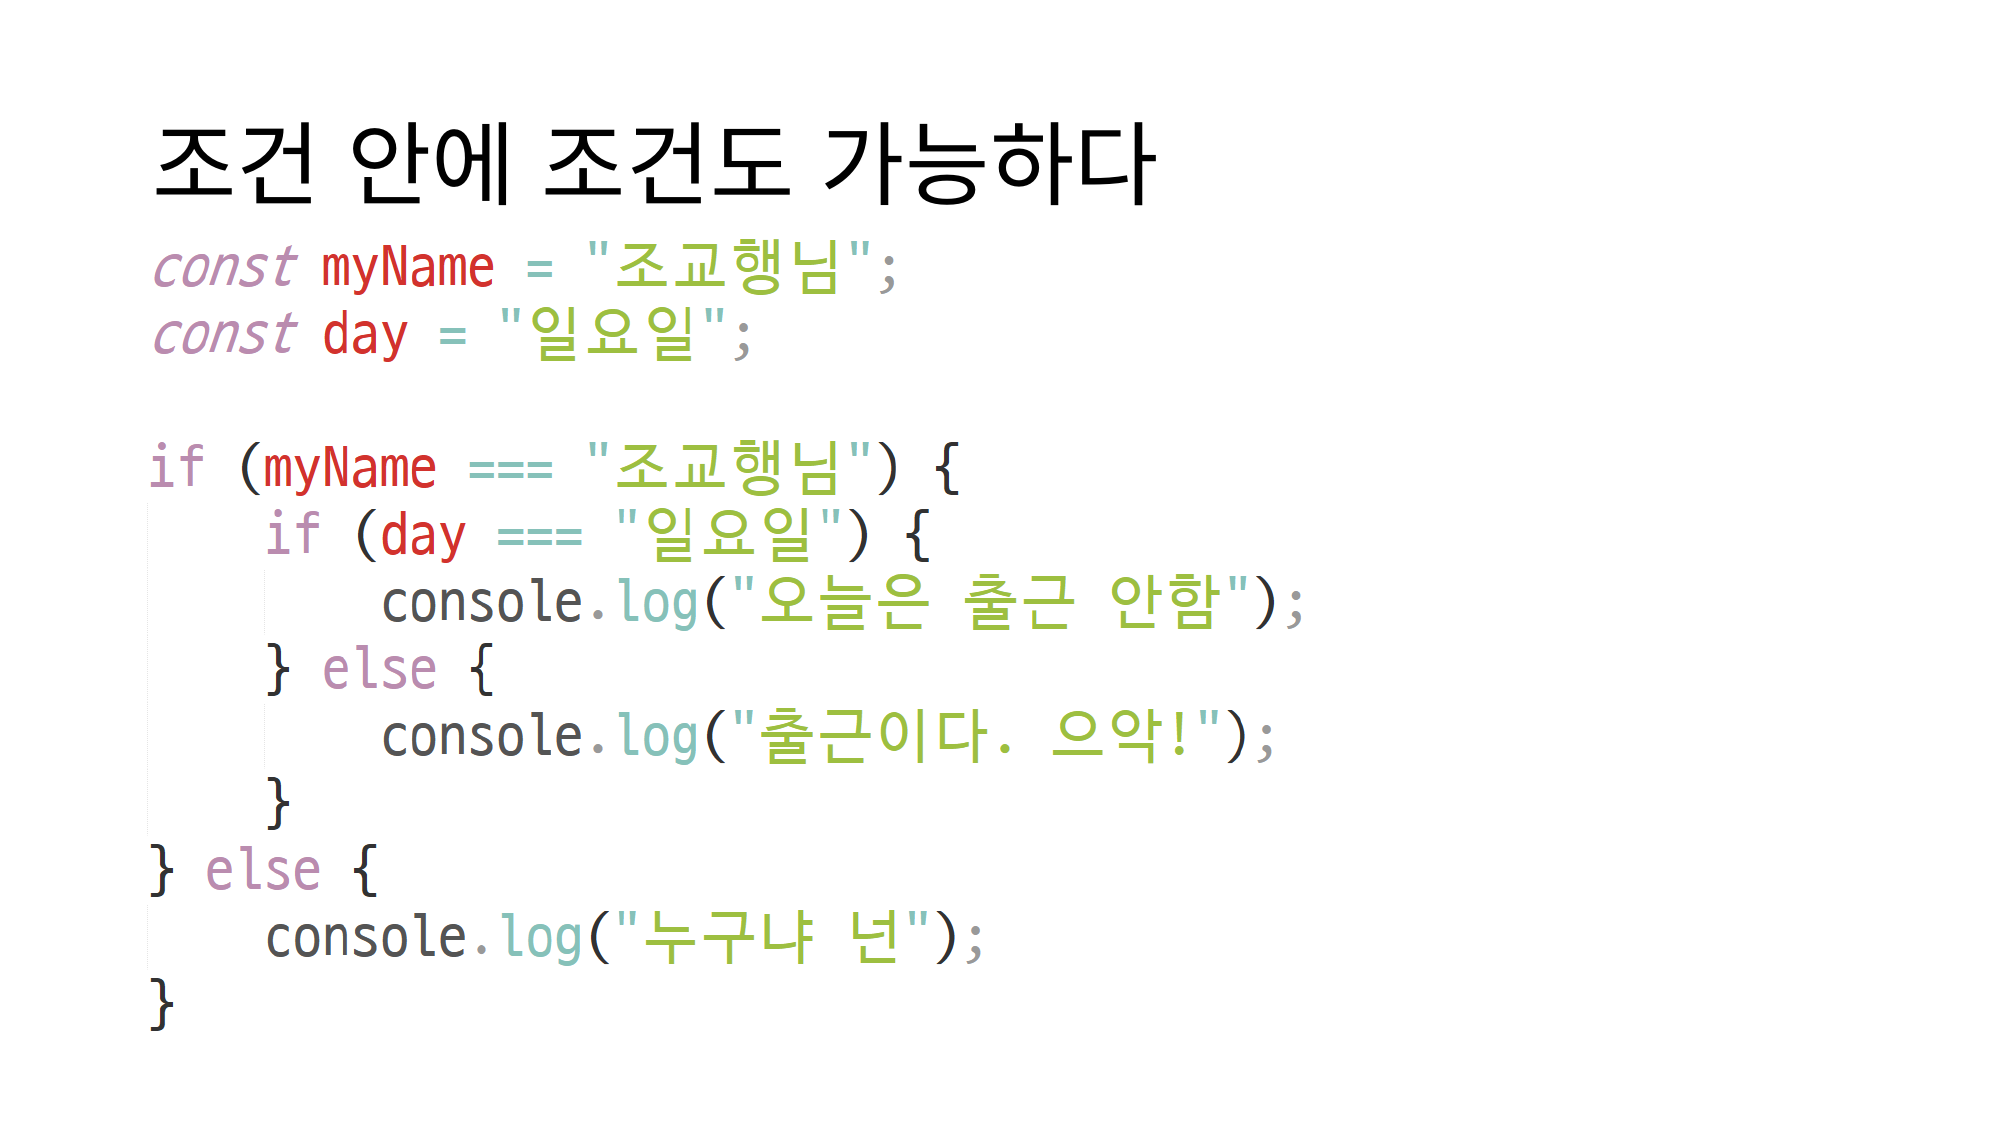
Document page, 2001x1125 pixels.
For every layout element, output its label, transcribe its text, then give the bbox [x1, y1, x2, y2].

picture [137, 234, 1309, 1036]
title 조건 안에 조건도 가능하다 [137, 59, 1863, 278]
